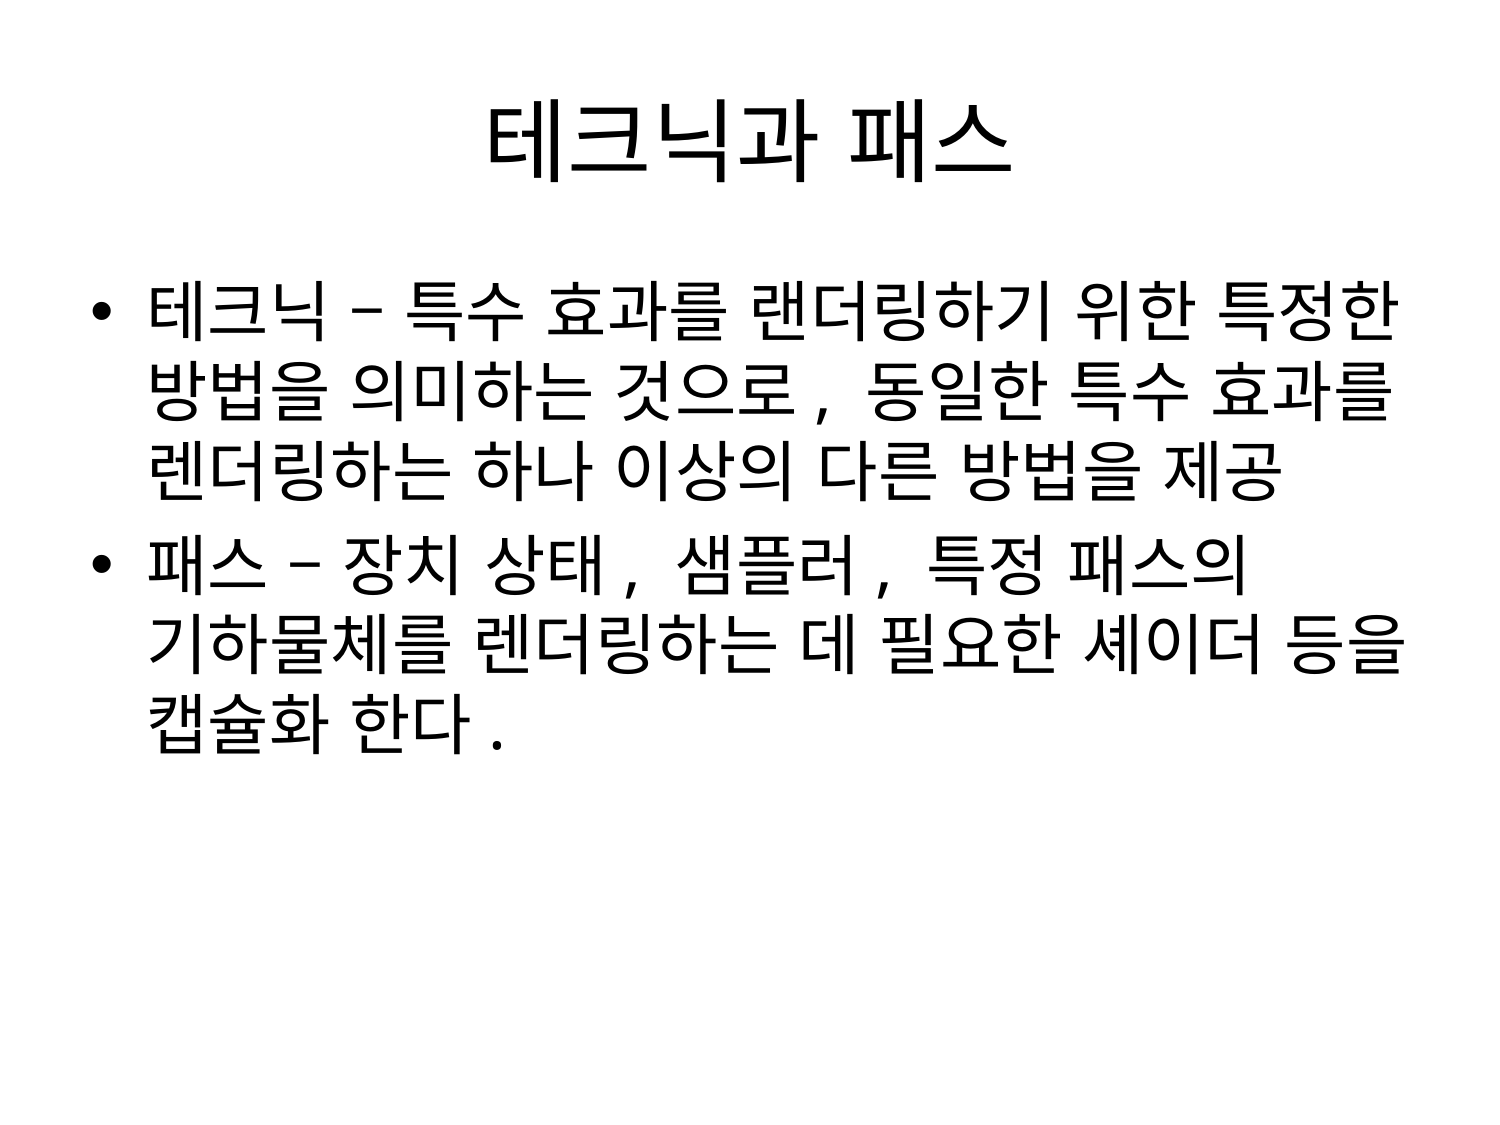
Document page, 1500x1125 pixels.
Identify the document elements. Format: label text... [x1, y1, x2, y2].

title 테크닉과 패스 [75, 45, 1425, 233]
list 테크닉 – 특수 효과를 랜더링하기 위한 특정한 방법을 의미하는 것으로, 동일한 특수 효과를 렌더링하는 하나 이상의 다른 방법을 제공 패스 – 장치 상태, 샘플러, 특정 패스의 기하물체를 렌더링하는 데 필요한 셰이더 등을 캡슐화 한다. [75, 262, 1425, 1005]
